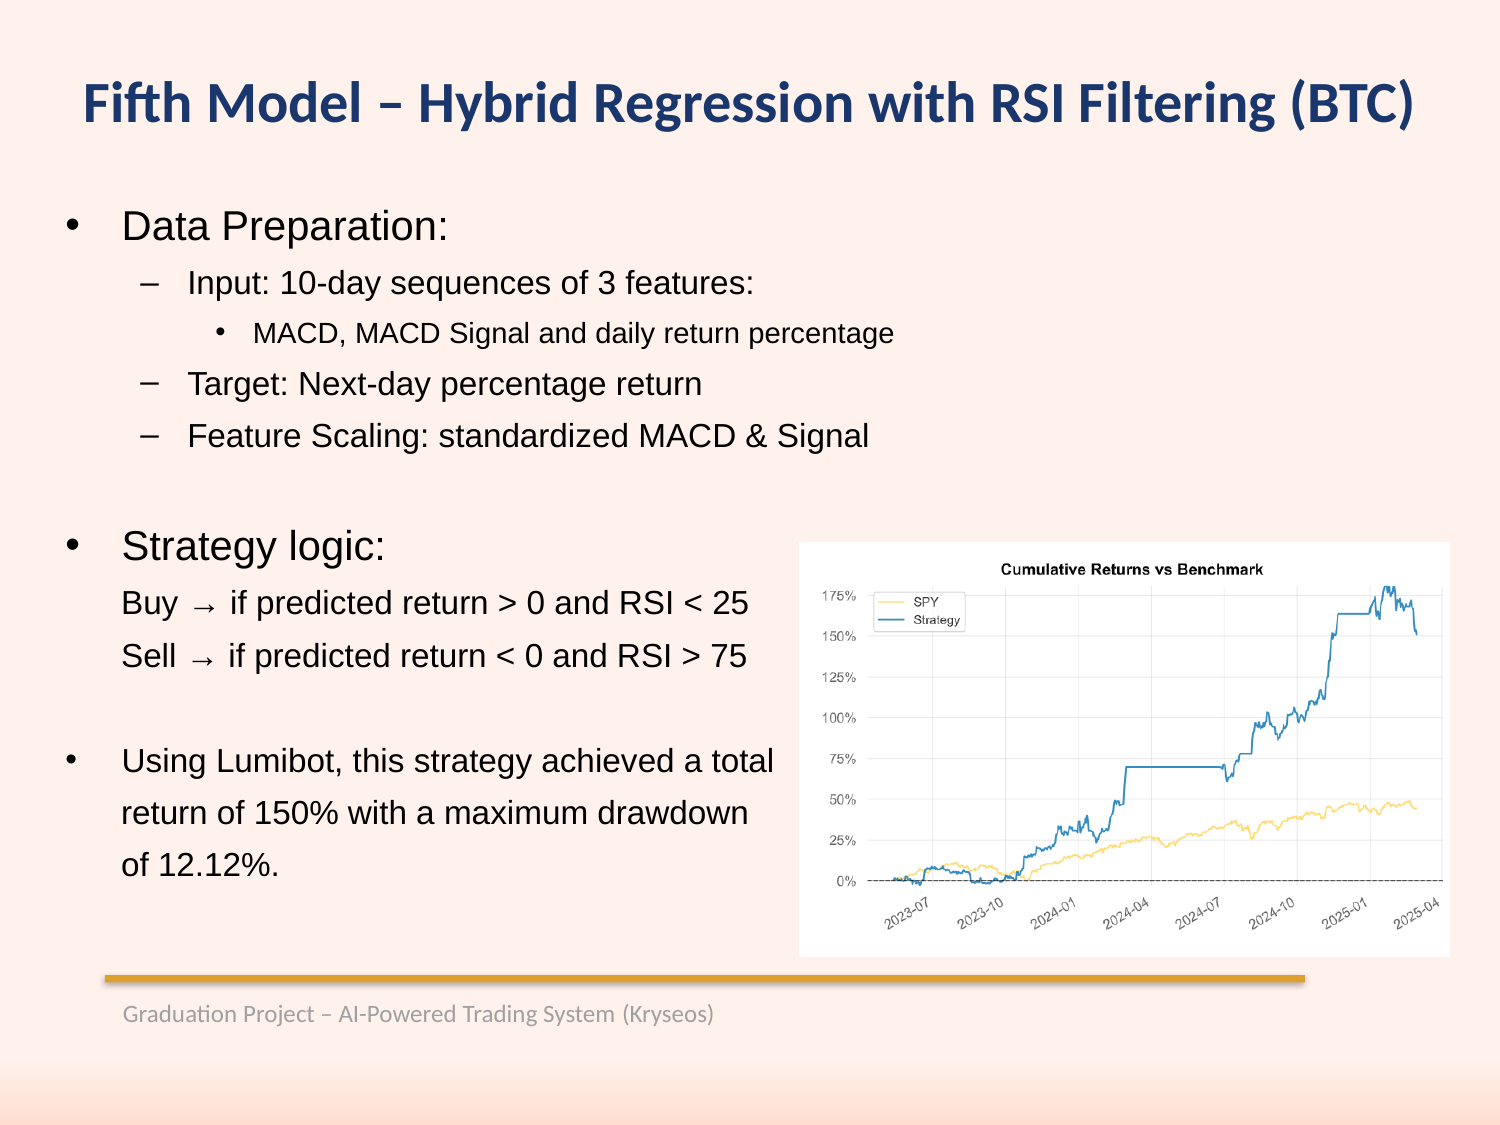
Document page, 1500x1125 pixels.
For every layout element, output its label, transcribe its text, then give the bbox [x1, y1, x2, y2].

text_box Data Preparation: Input: 10-day sequences of 3 features: MACD, MACD Signal and daily return percentage Target: Next-day percentage return Feature Scaling: standardized MACD & Signal Strategy logic: Buy → if predicted return > 0 and RSI < 25 Sell → if predicted return < 0 and RSI > 75 Using Lumibot, this strategy achieved a total return of 150% with a maximum drawdown of 12.12%. [50, 184, 1450, 1017]
text_box Graduation Project – AI-Powered Trading System (Kryseos) [108, 1017, 730, 1035]
picture [798, 542, 1450, 957]
text_box Fifth Model – Hybrid Regression with RSI Filtering (BTC) [50, 56, 1450, 163]
